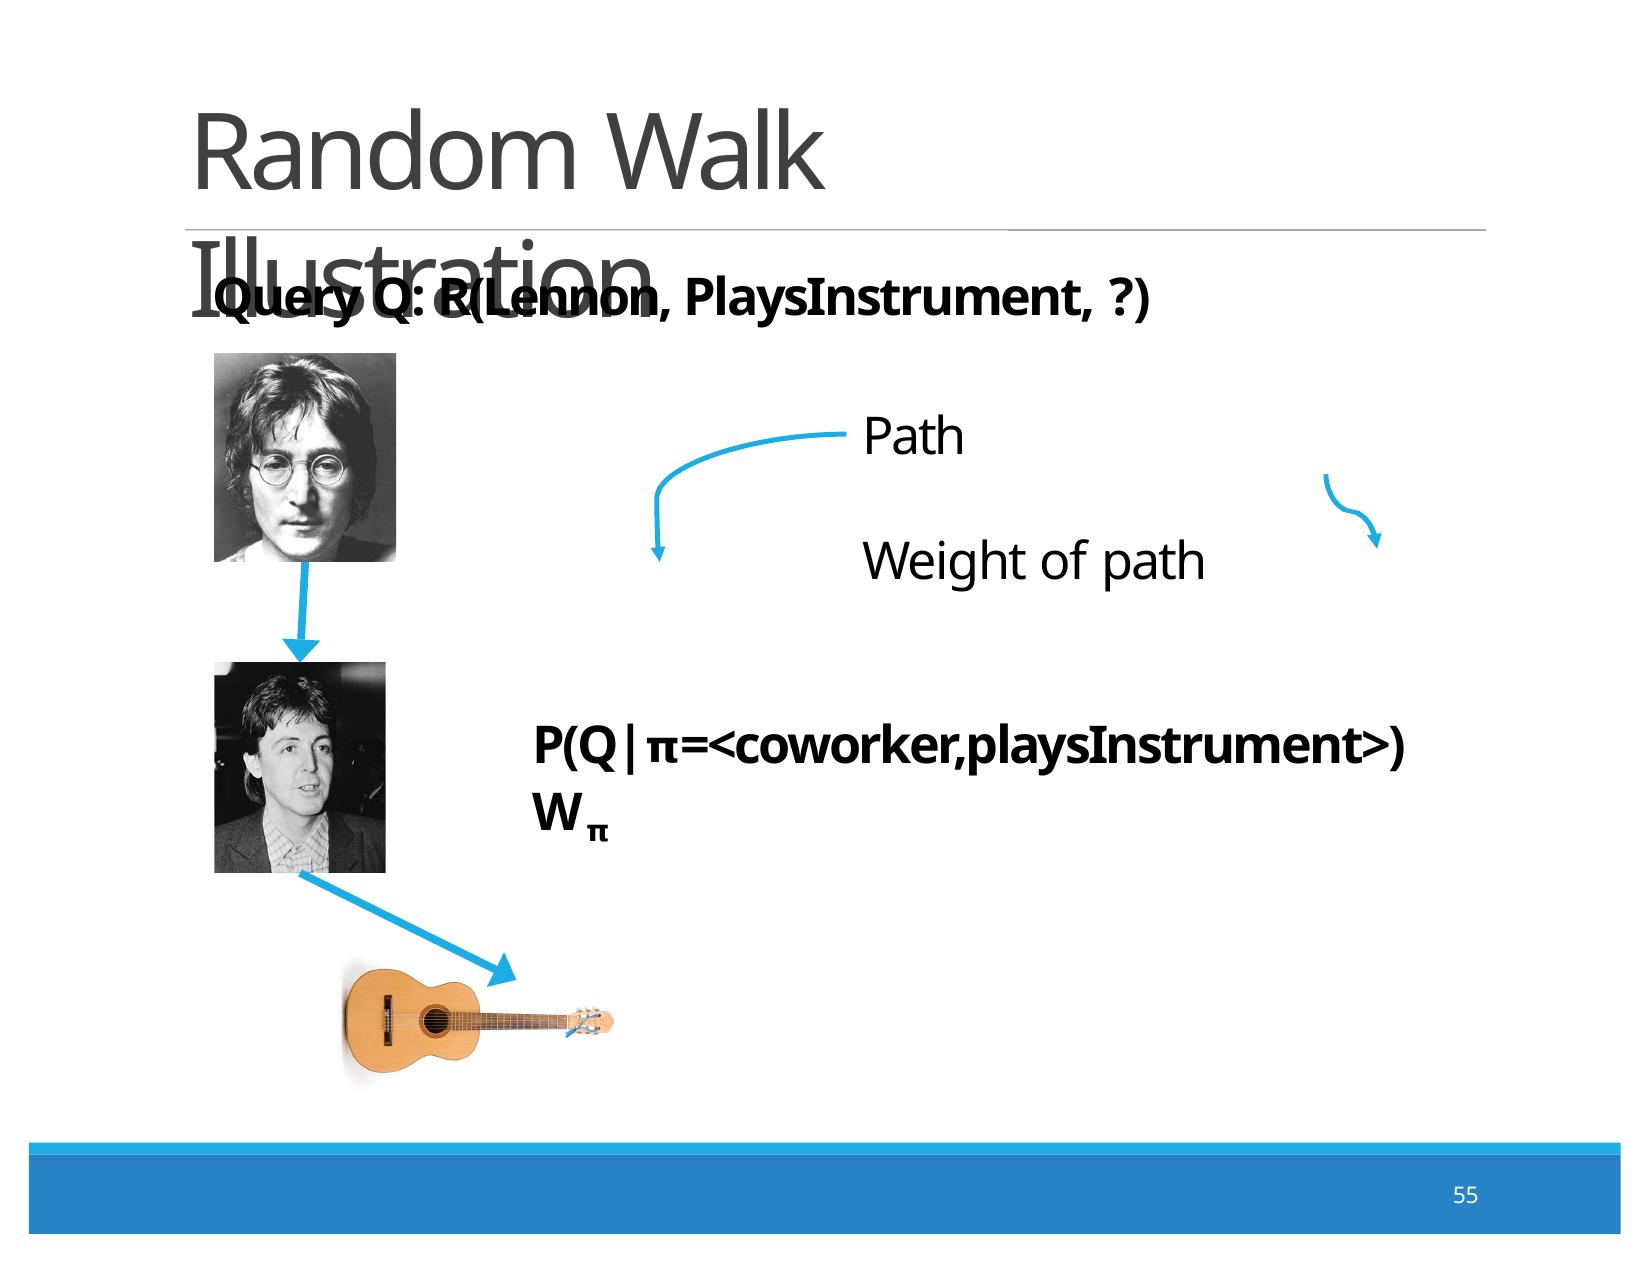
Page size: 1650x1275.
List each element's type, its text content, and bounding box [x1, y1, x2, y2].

text_box [298, 869, 517, 987]
title Random Walk Illustration [186, 81, 1234, 339]
text_box [337, 953, 615, 1093]
text_box [650, 431, 847, 562]
slide_number 55 [1448, 1180, 1481, 1275]
text_box Query Q: R(Lennon, PlaysInstrument, ?) Path Weight of path P(Q|𝝿=<coworker,playsInstrument>) W𝝿 [210, 260, 1482, 847]
text_box [1323, 474, 1382, 549]
text_box [214, 847, 386, 873]
